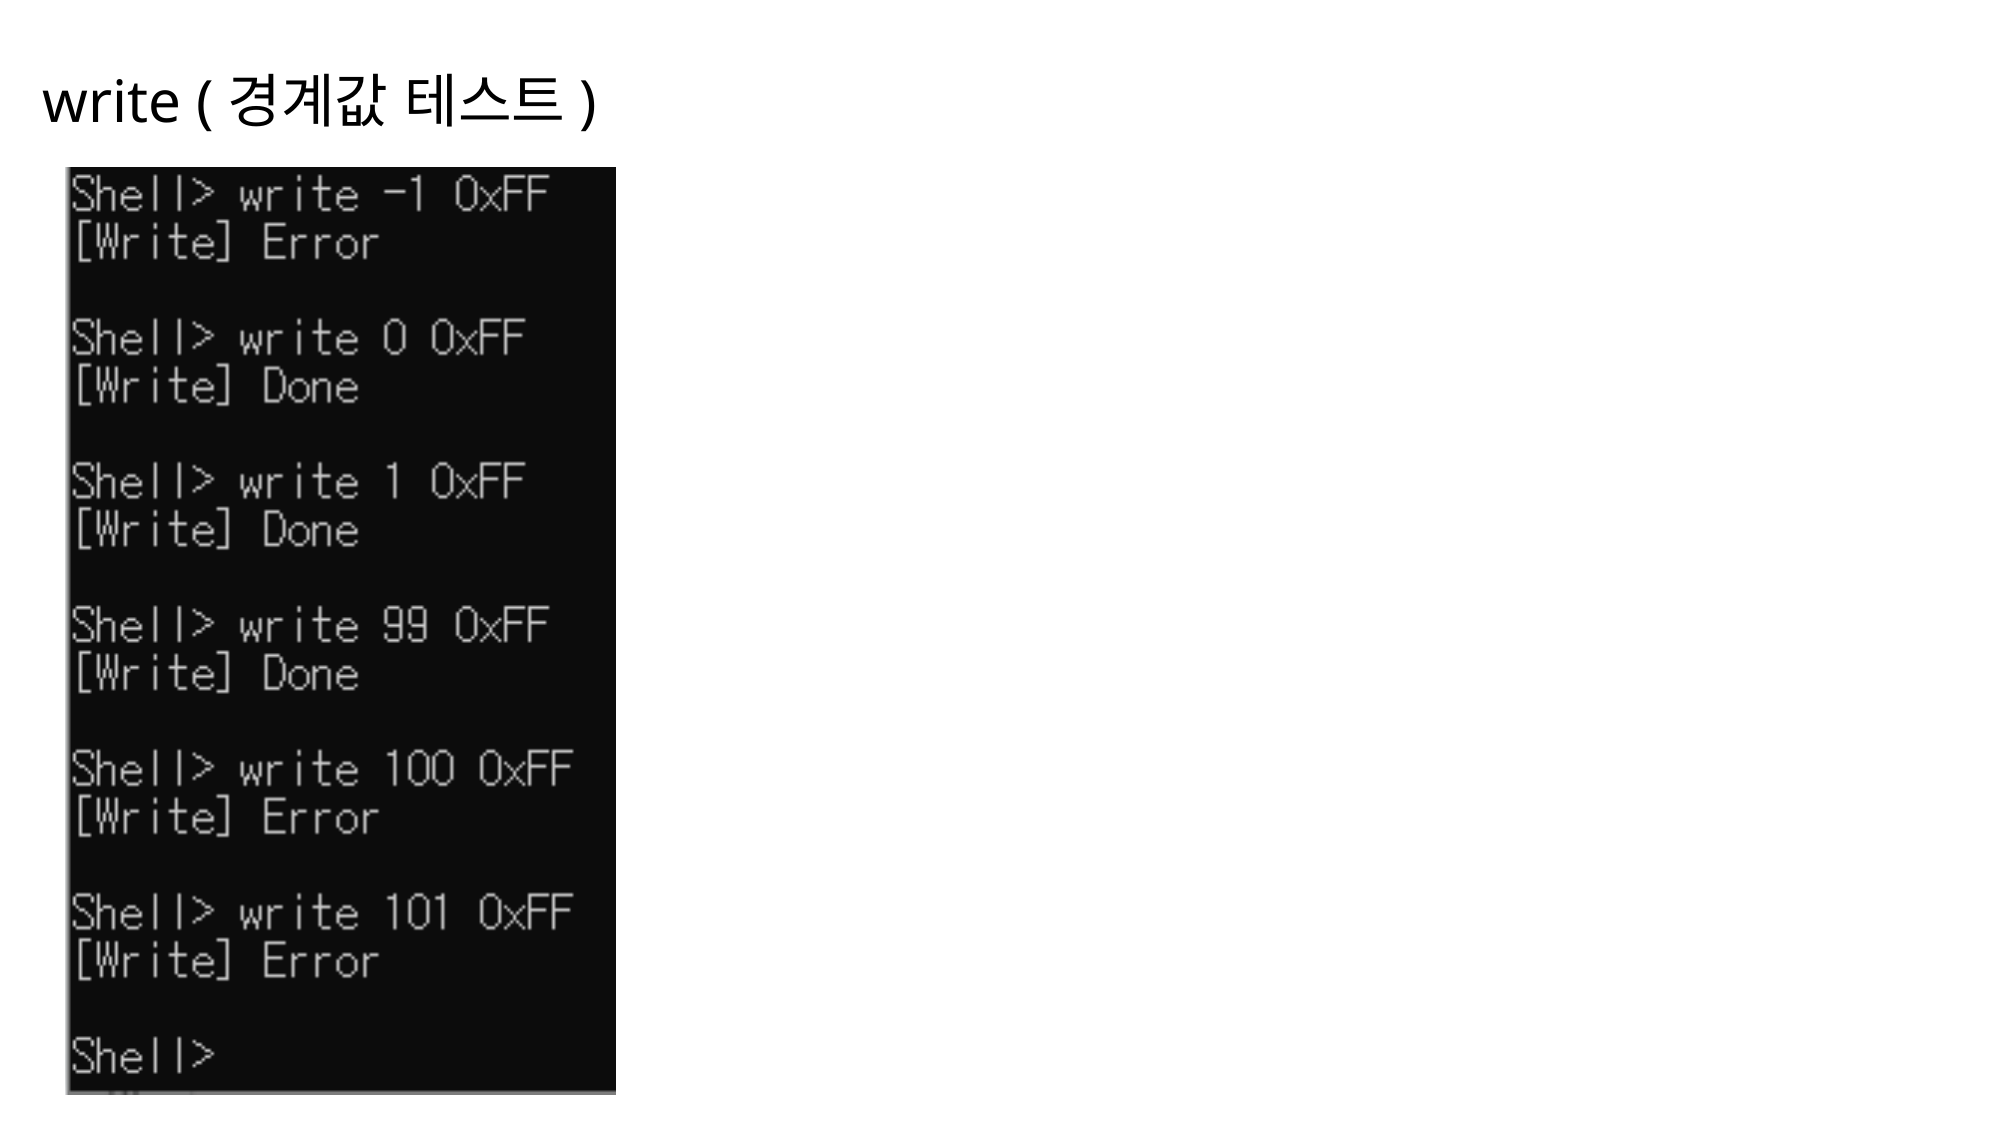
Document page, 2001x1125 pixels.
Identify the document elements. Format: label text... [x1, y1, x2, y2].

picture [64, 167, 616, 1095]
text_box write (경계값 테스트) [27, 48, 1262, 168]
